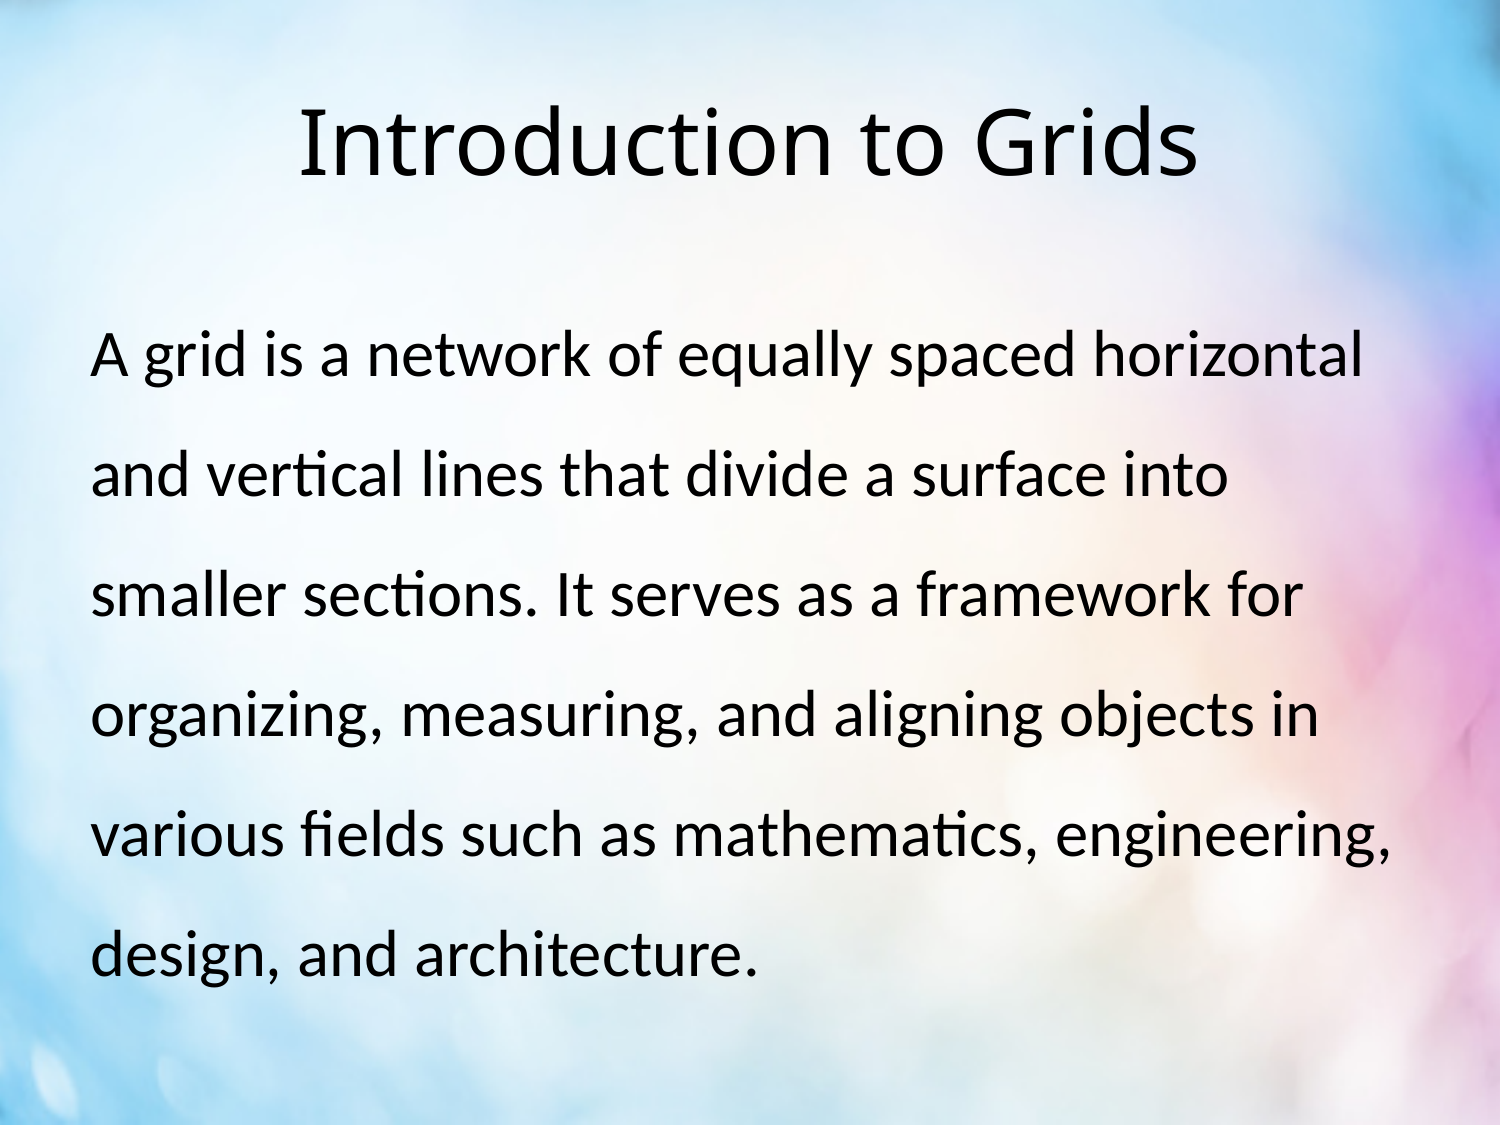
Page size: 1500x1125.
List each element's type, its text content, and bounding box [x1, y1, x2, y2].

list A grid is a network of equally spaced horizontal and vertical lines that divide a surface into smaller sections. It serves as a framework for organizing, measuring, and aligning objects in various fields such as mathematics, engineering, design, and architecture. [75, 262, 1425, 1005]
title Introduction to Grids [75, 45, 1425, 233]
picture [0, 0, 1500, 1125]
